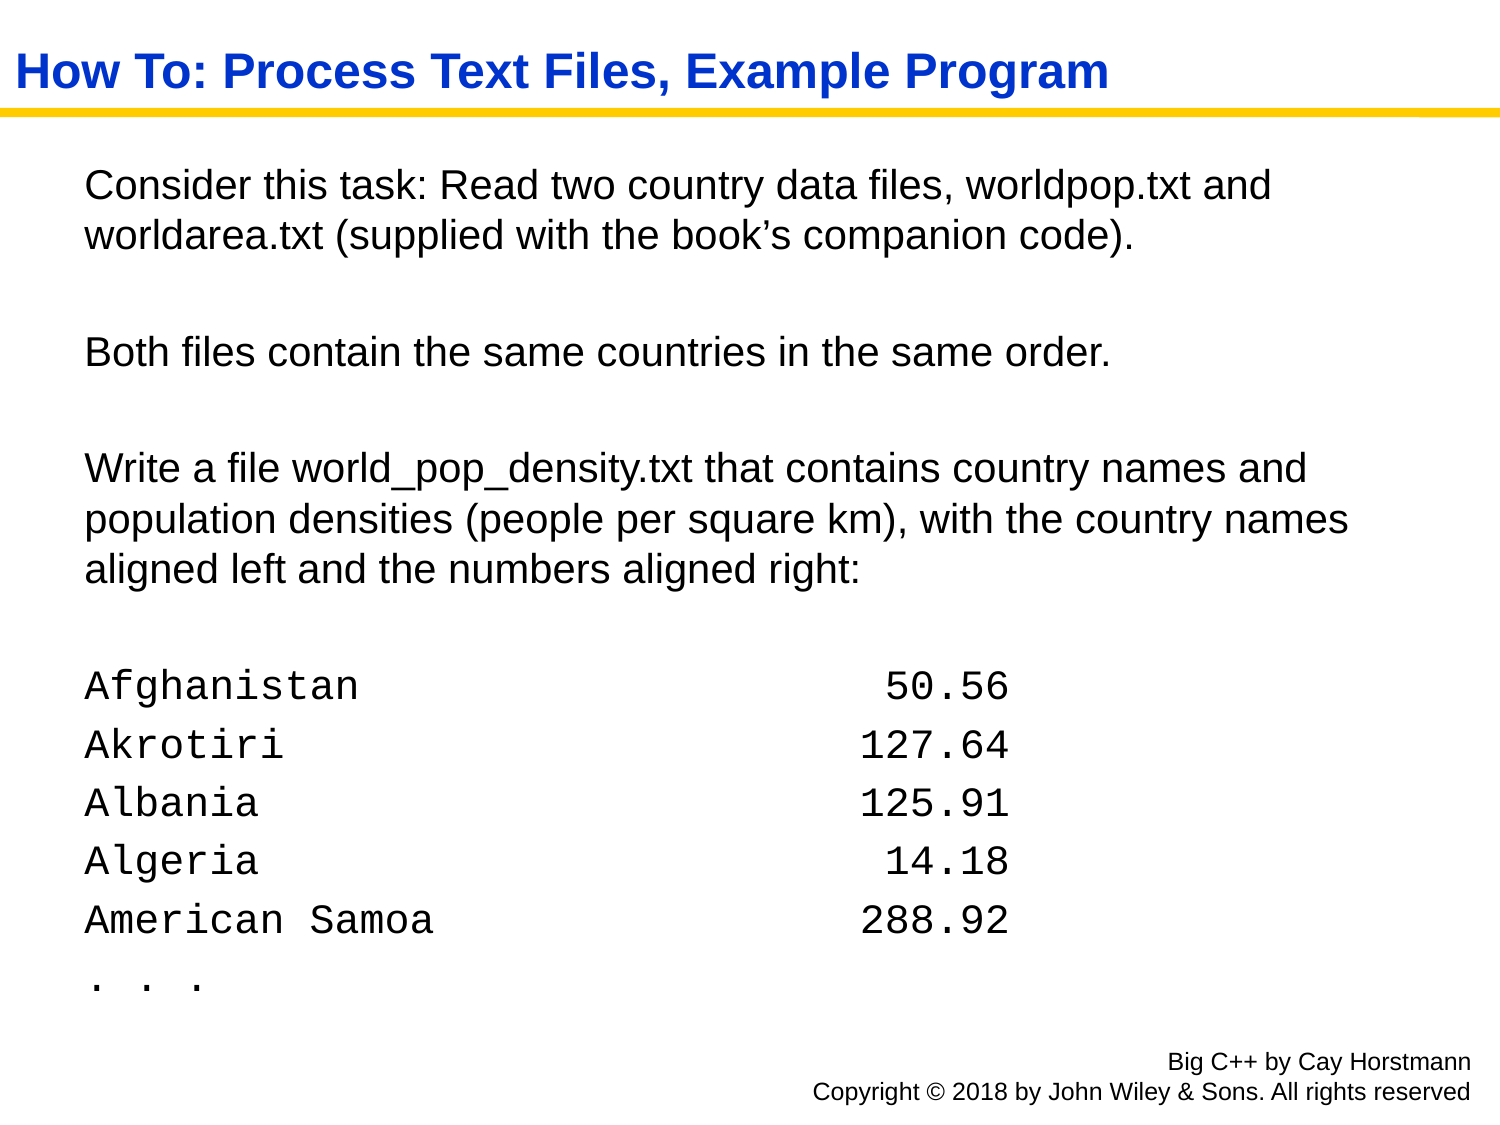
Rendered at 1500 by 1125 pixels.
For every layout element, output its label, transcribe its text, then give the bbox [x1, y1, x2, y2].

list Consider this task: Read two country data files, worldpop.txt and worldarea.txt (supplied with the book’s companion code). Both files contain the same countries in the same order. Write a file world_pop_density.txt that contains country names and population densities (people per square km), with the country names aligned left and the numbers aligned right: Afghanistan 50.56 Akrotiri 127.64 Albania 125.91 Algeria 14.18 American Samoa 288.92 . . . [69, 150, 1420, 1064]
title How To: Process Text Files, Example Program [0, 24, 1332, 113]
footer Big C++ by Cay Horstmann Copyright © 2018 by John Wiley & Sons. All rights reserved [624, 1037, 1488, 1101]
